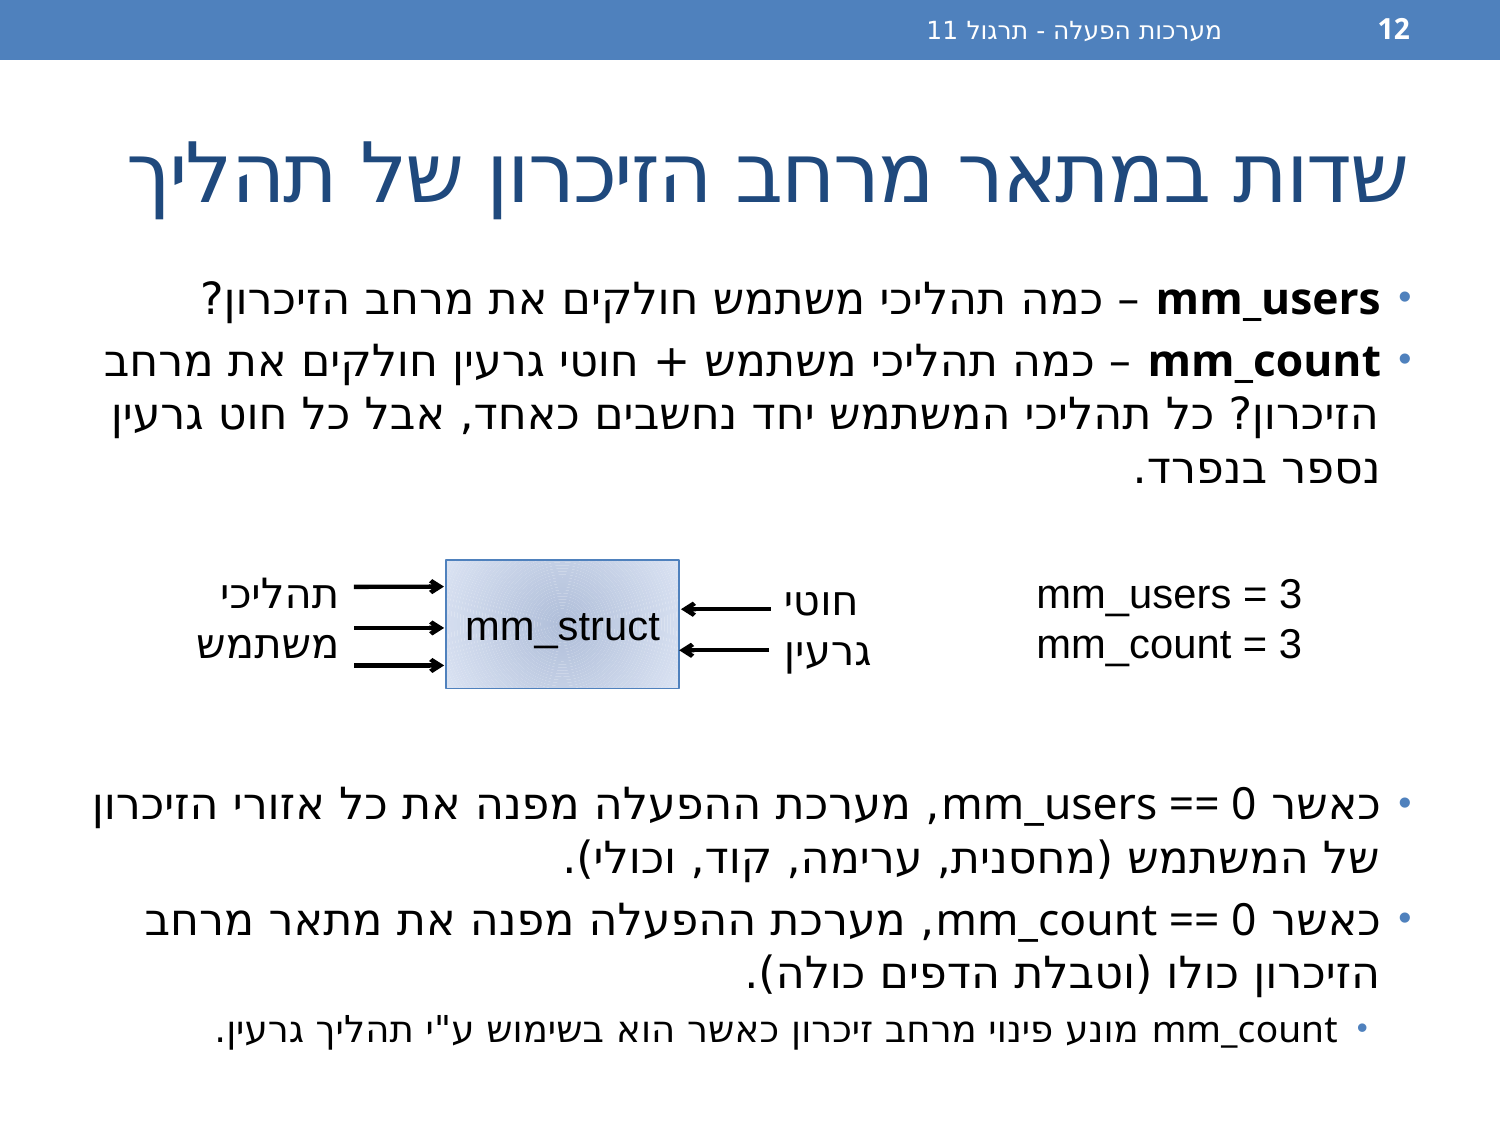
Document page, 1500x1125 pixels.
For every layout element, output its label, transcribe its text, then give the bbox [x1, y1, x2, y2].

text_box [138, 559, 935, 689]
list mm_users – כמה תהליכי משתמש חולקים את מרחב הזיכרון? mm_count – כמה תהליכי משתמש + חוטי גרעין חולקים את מרחב הזיכרון? כל תהליכי המשתמש יחד נחשבים כאחד, אבל כל חוט גרעין נספר בנפרד. כאשר mm_users == 0, מערכת ההפעלה מפנה את כל אזורי הזיכרון של המשתמש (מחסנית, ערימה, קוד, וכולי). כאשר mm_count == 0, מערכת ההפעלה מפנה את מתאר מרחב הזיכרון כולו (וטבלת הדפים כולה). mm_count מונע פינוי מרחב זיכרון כאשר הוא בשימוש ע"י תהליך גרעין. [75, 262, 1425, 1063]
footer מערכות הפעלה - תרגול 11 [562, 3, 1238, 57]
text_box mm_users = 3 mm_count = 3 [1021, 559, 1348, 675]
title שדות במתאר מרחב הזיכרון של תהליך [75, 87, 1425, 250]
slide_number 12 [1250, 3, 1425, 57]
